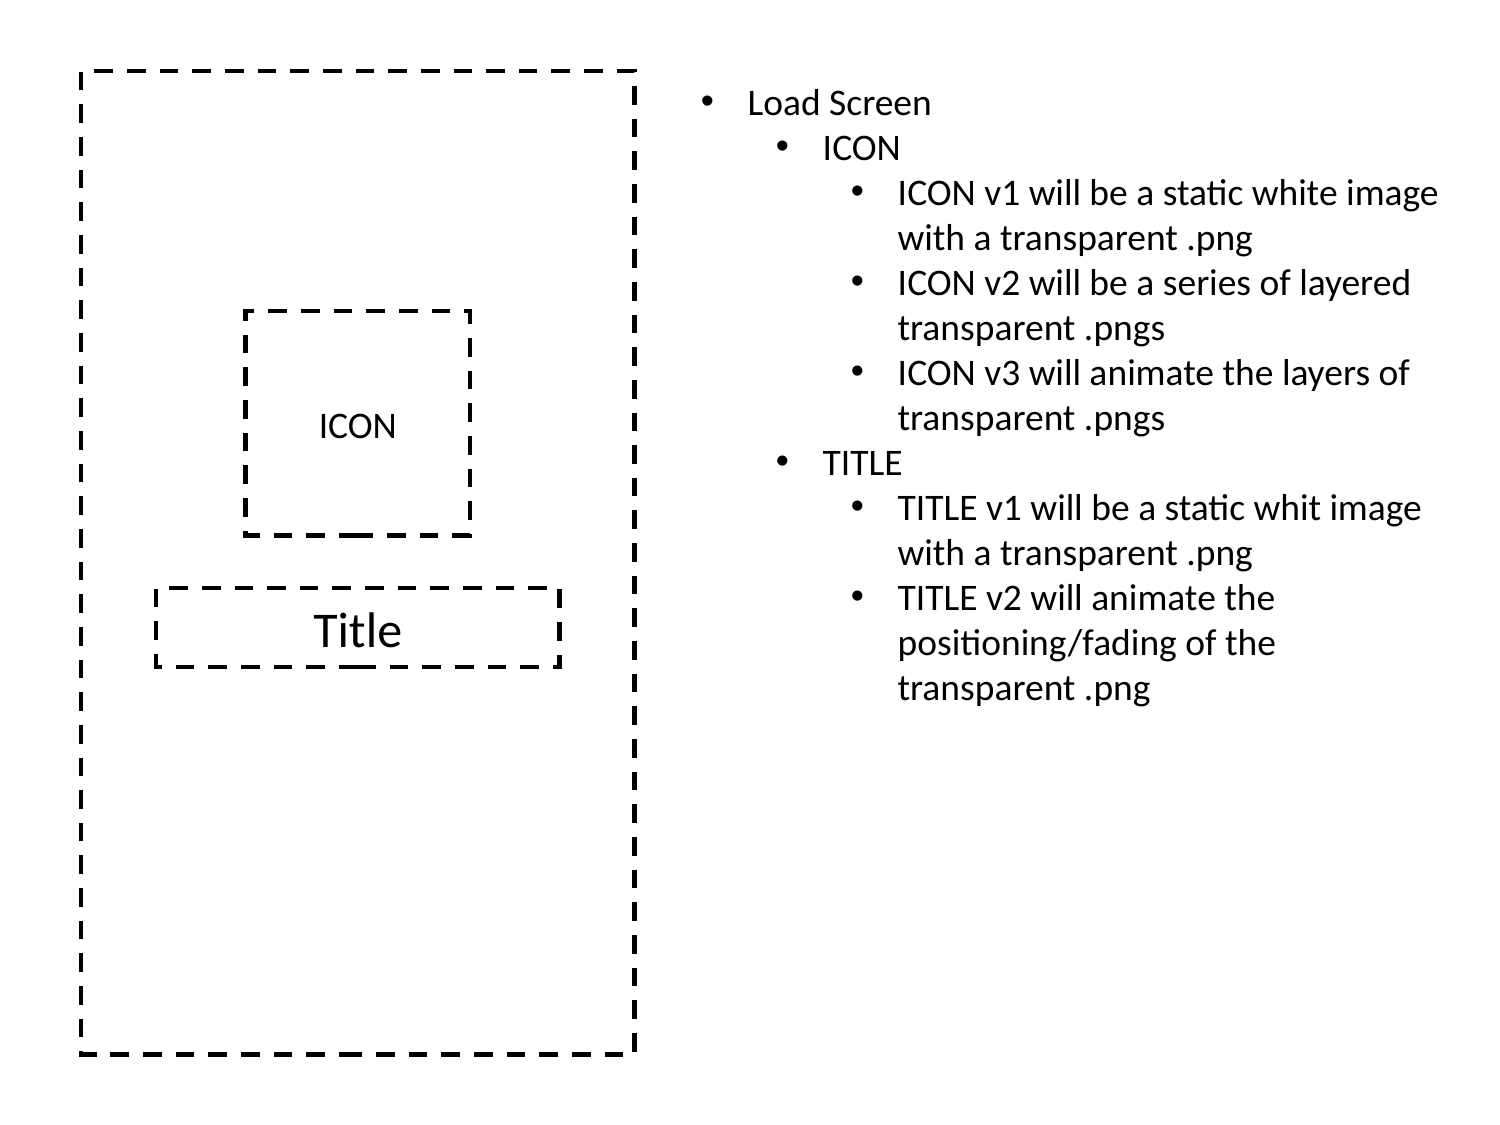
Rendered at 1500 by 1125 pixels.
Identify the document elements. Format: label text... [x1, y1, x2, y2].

text_box Title [155, 587, 560, 668]
text_box Load Screen ICON ICON v1 will be a static white image with a transparent .png ICON v2 will be a series of layered transparent .pngs ICON v3 will animate the layers of transparent .pngs TITLE TITLE v1 will be a static whit image with a transparent .png TITLE v2 will animate the positioning/fading of the transparent .png [685, 70, 1476, 761]
text_box ICON [245, 310, 471, 536]
text_box [80, 70, 635, 1056]
